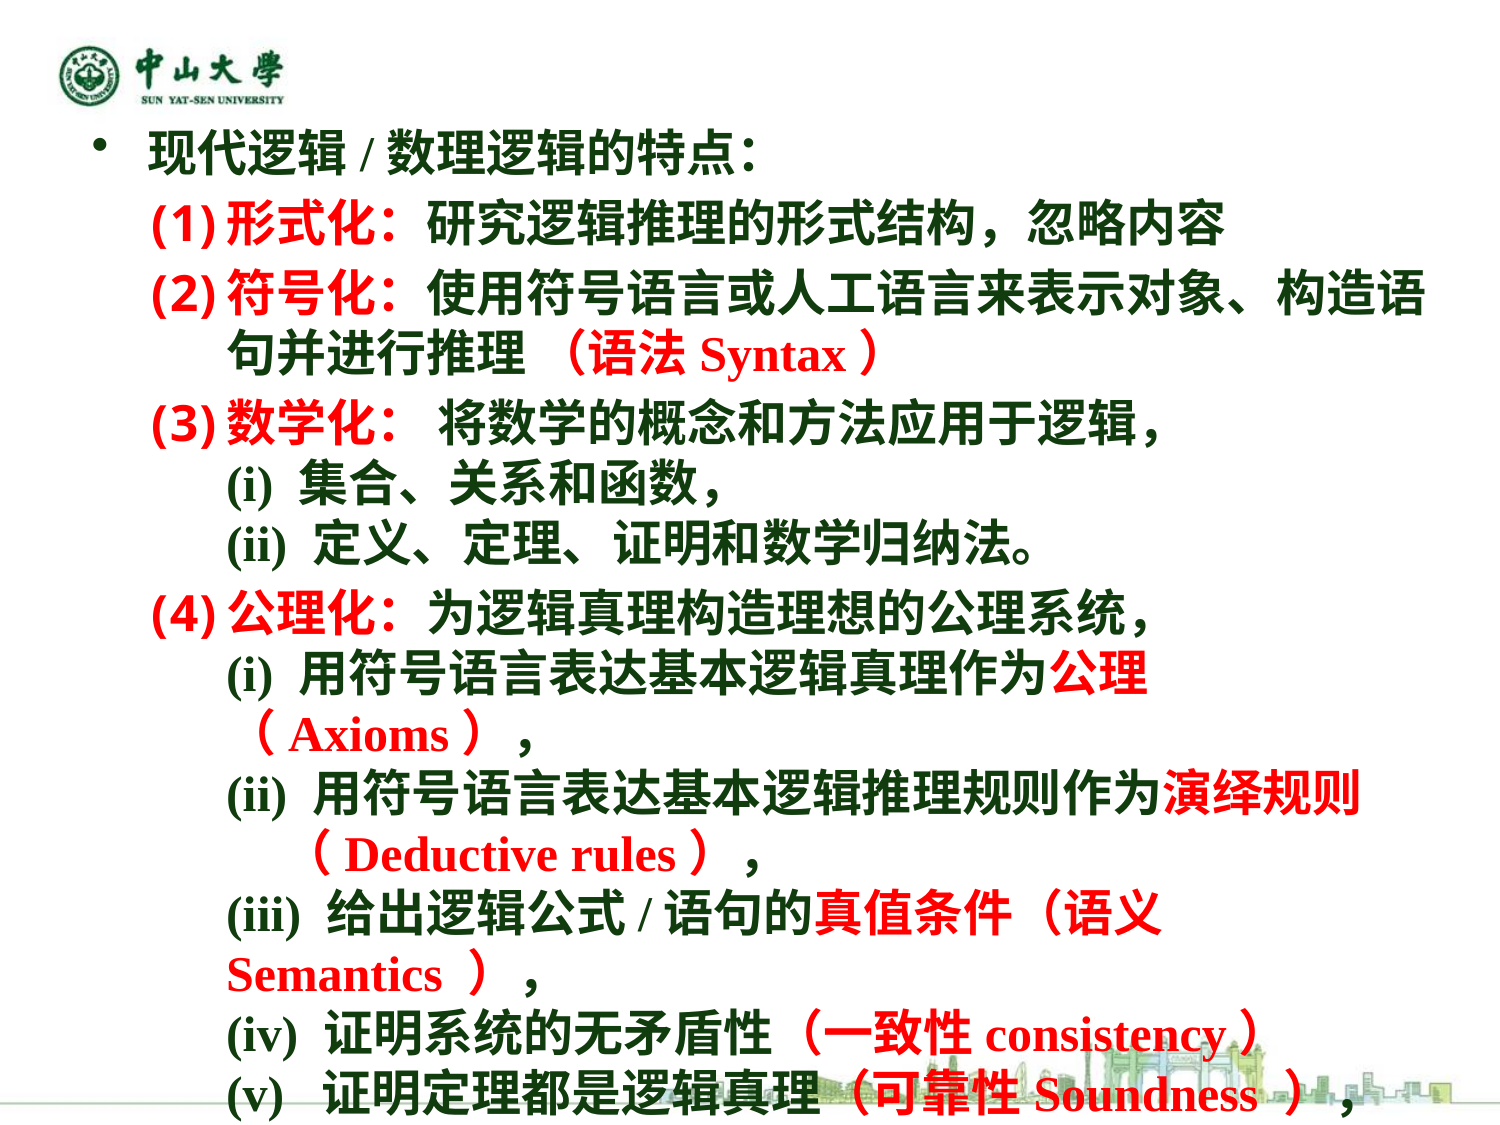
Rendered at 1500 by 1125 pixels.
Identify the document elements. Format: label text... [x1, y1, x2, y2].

list 现代逻辑/数理逻辑的特点： 形式化：研究逻辑推理的形式结构，忽略内容 符号化：使用符号语言或人工语言来表示对象、构造语句并进行推理 （语法Syntax） 数学化： 将数学的概念和方法应用于逻辑， (i) 集合、关系和函数， (ii) 定义、定理、证明和数学归纳法。 公理化：为逻辑真理构造理想的公理系统， (i) 用符号语言表达基本逻辑真理作为公理（Axioms）， (ii) 用符号语言表达基本逻辑推理规则作为演绎规则 （Deductive rules）， (iii) 给出逻辑公式/语句的真值条件（语义 Semantics ）， (iv) 证明系统的无矛盾性（一致性consistency） (v) 证明定理都是逻辑真理（可靠性Soundness ）， (vi) 证明逻辑真理都是定理（完全性Completeness ）。 [76, 113, 1447, 467]
picture [0, 0, 1500, 1125]
